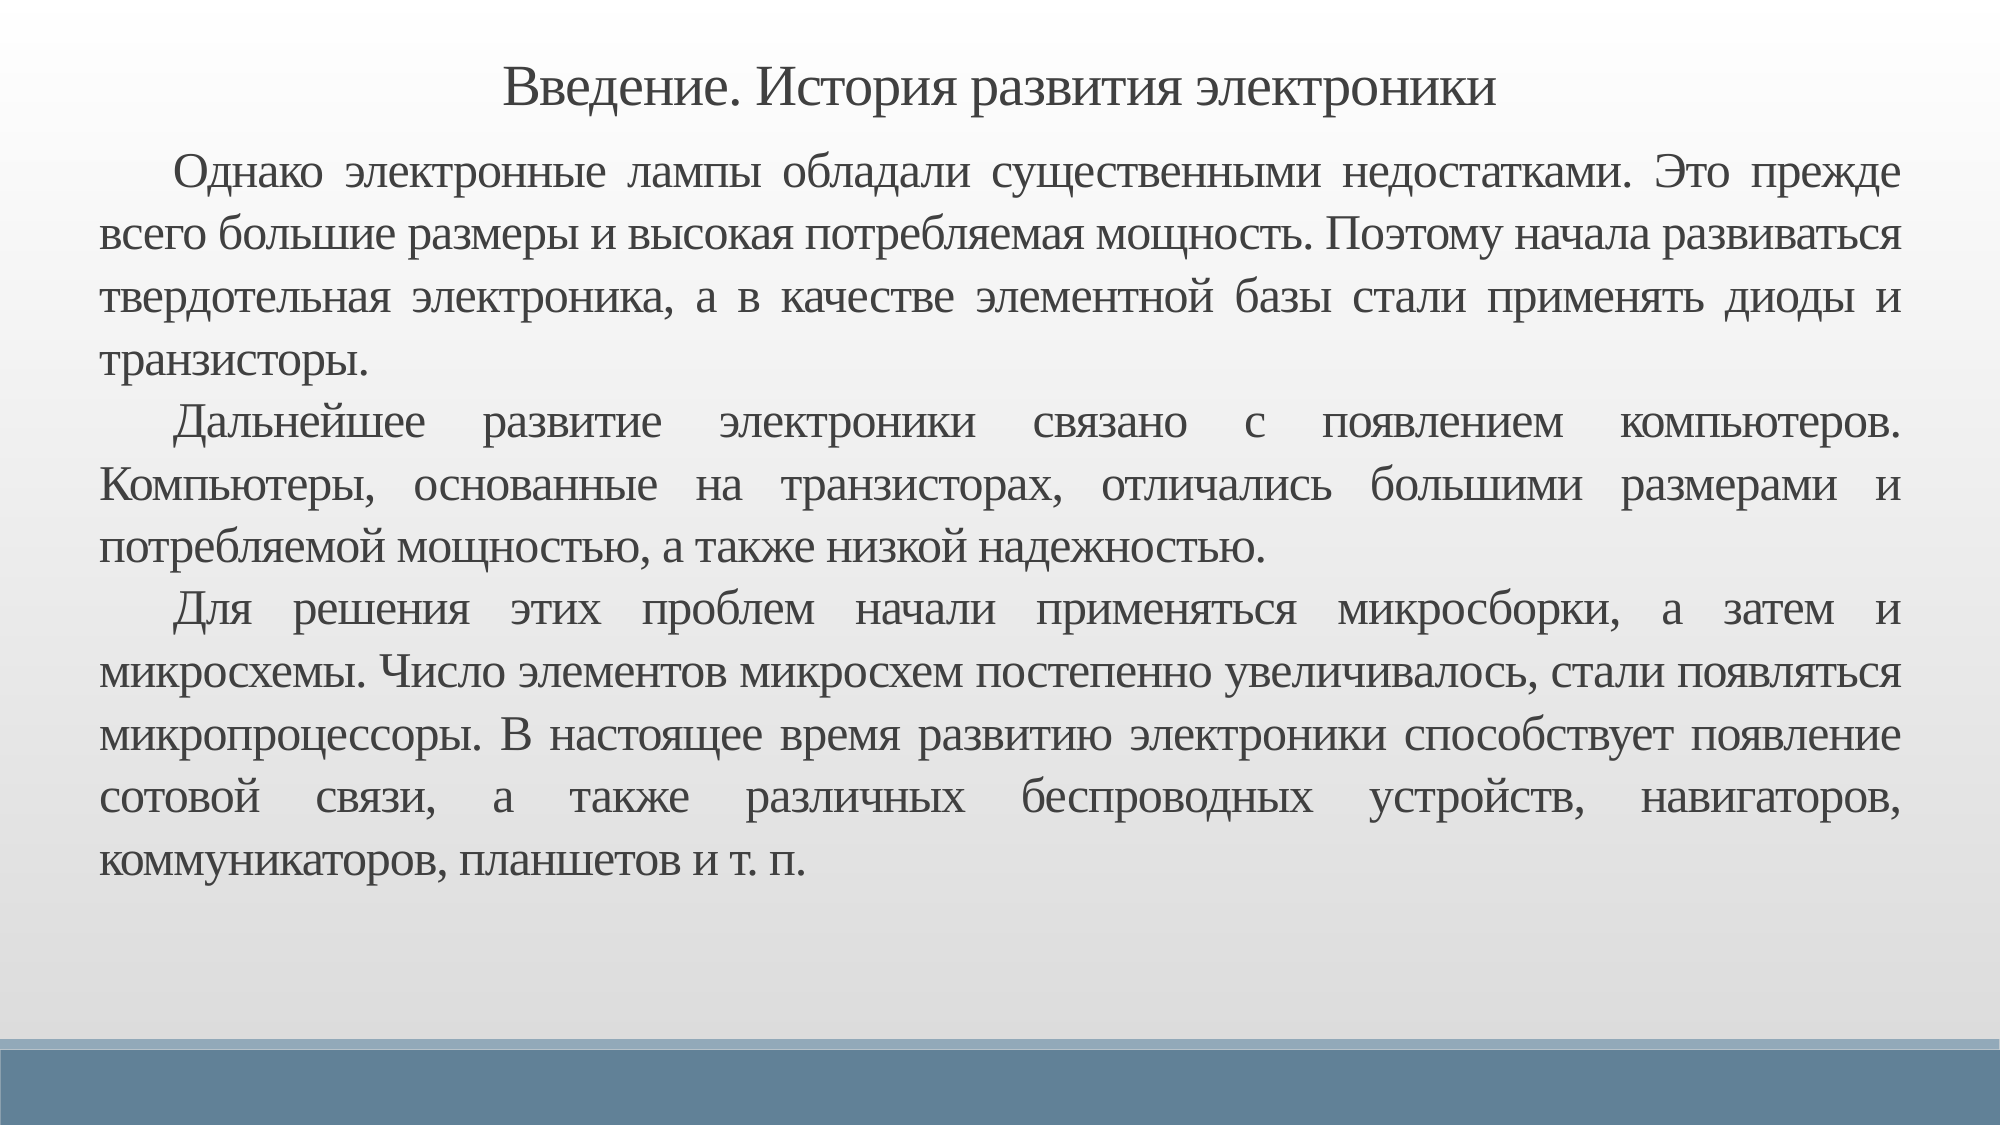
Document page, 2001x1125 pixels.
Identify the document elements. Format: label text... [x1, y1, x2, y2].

title Введение. История развития электроники [174, 48, 1825, 128]
text_box Однако электронные лампы обладали существенными недостатками. Это прежде всего большие размеры и высокая потребляемая мощность. Поэтому начала развиваться твердотельная электроника, а в качестве элементной базы стали применять диоды и транзисторы. Дальнейшее развитие электроники связано с появлением компьютеров. Компьютеры, основанные на транзисторах, отличались большими размерами и потребляемой мощностью, а также низкой надежностью. Для решения этих проблем начали применяться микросборки, а затем и микросхемы. Число элементов микросхем постепенно увеличивалось, стали появляться микропроцессоры. В настоящее время развитию электроники способствует появление сотовой связи, а также различных беспроводных устройств, навигаторов, коммуникаторов, планшетов и т. п. [84, 128, 1916, 1006]
